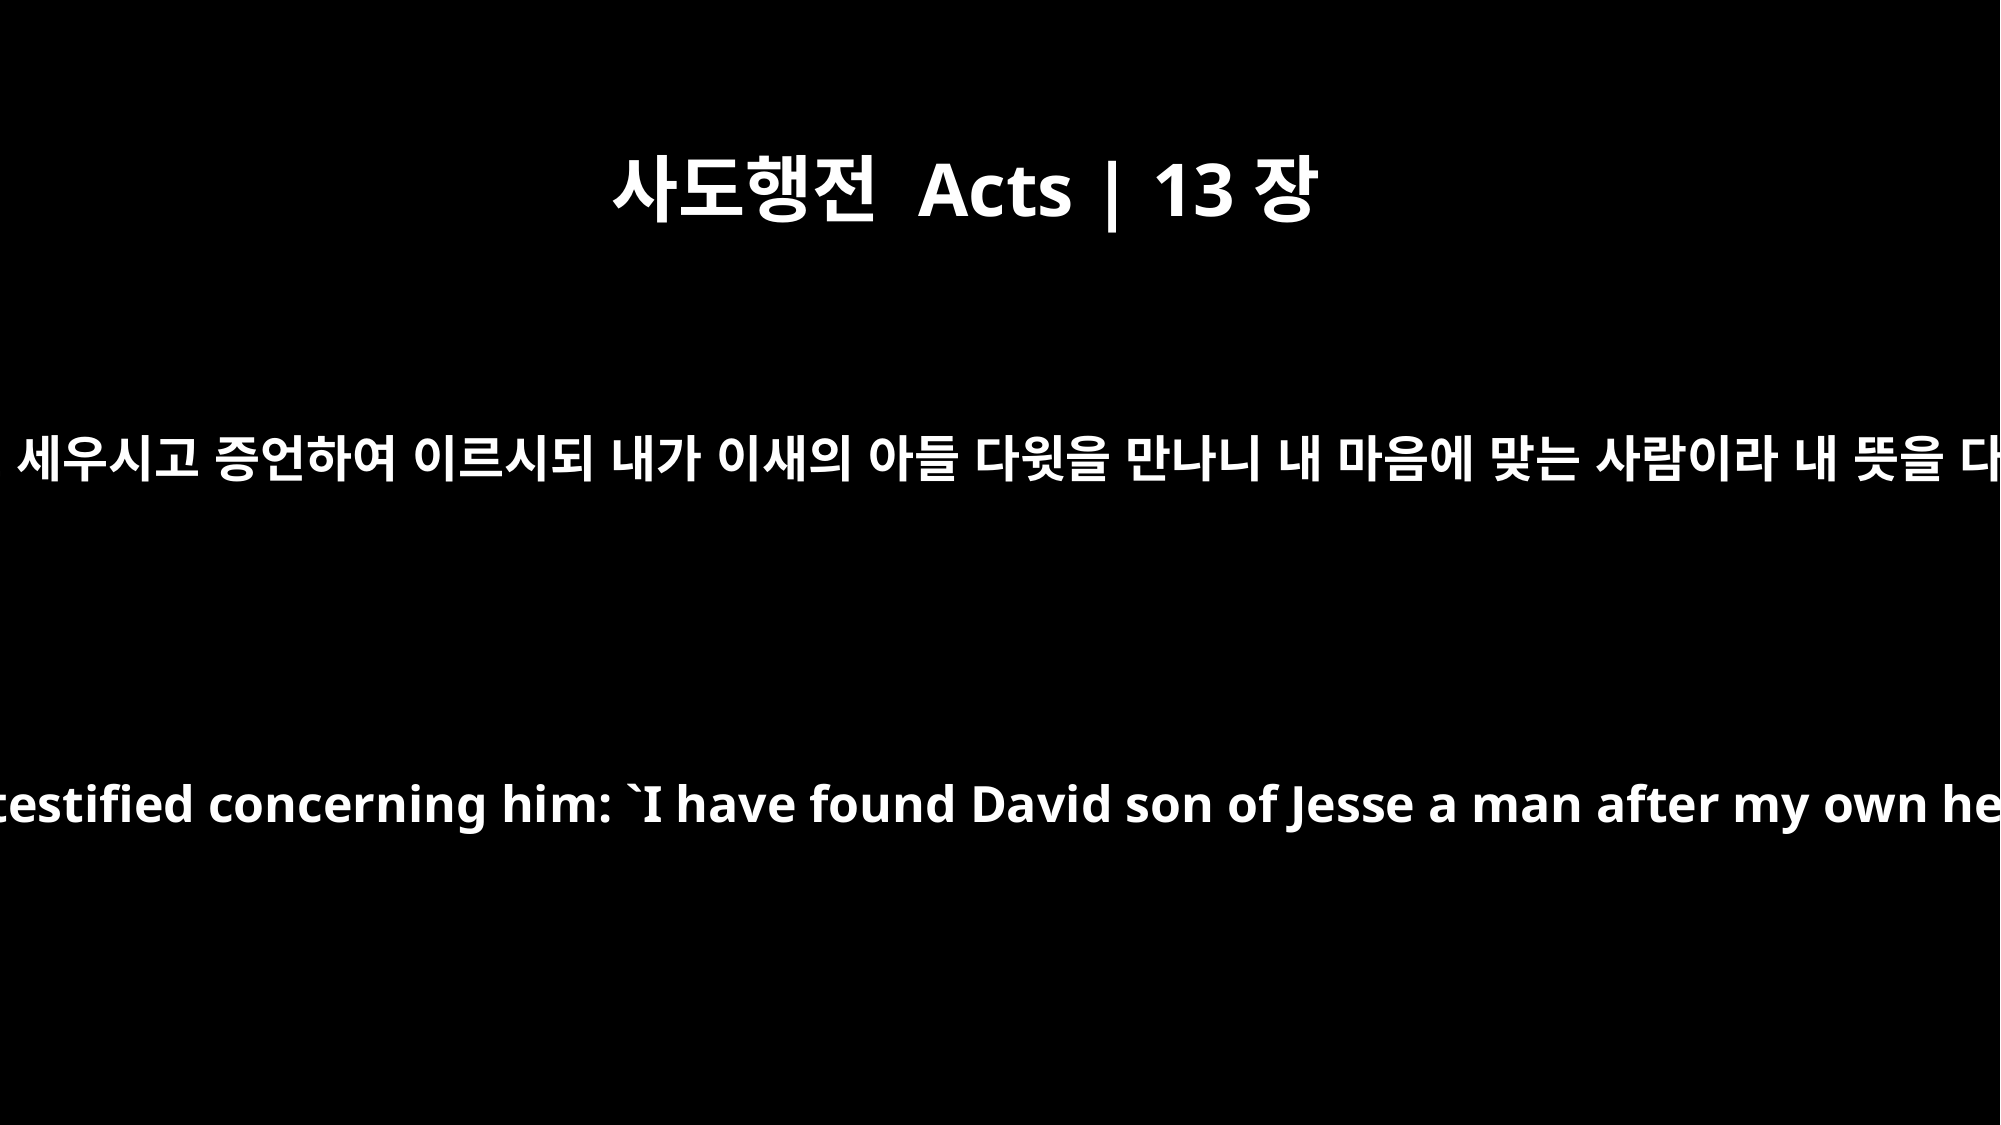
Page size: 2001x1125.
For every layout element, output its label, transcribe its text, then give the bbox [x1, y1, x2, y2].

text_box 사도행전 Acts | 13장 [596, 136, 1336, 239]
text_box After removing Saul, he made David their king. He testified concerning him: `I have found David son of Jesse a man after my own heart; he will do everything I want him to do.' [0, 764, 2000, 840]
text_box 22 폐하시고 다윗을 왕으로 세우시고 증언하여 이르시되 내가 이새의 아들 다윗을 만나니 내 마음에 맞는 사람이라 내 뜻을 다 이루리라 하시더니 [0, 359, 2000, 495]
